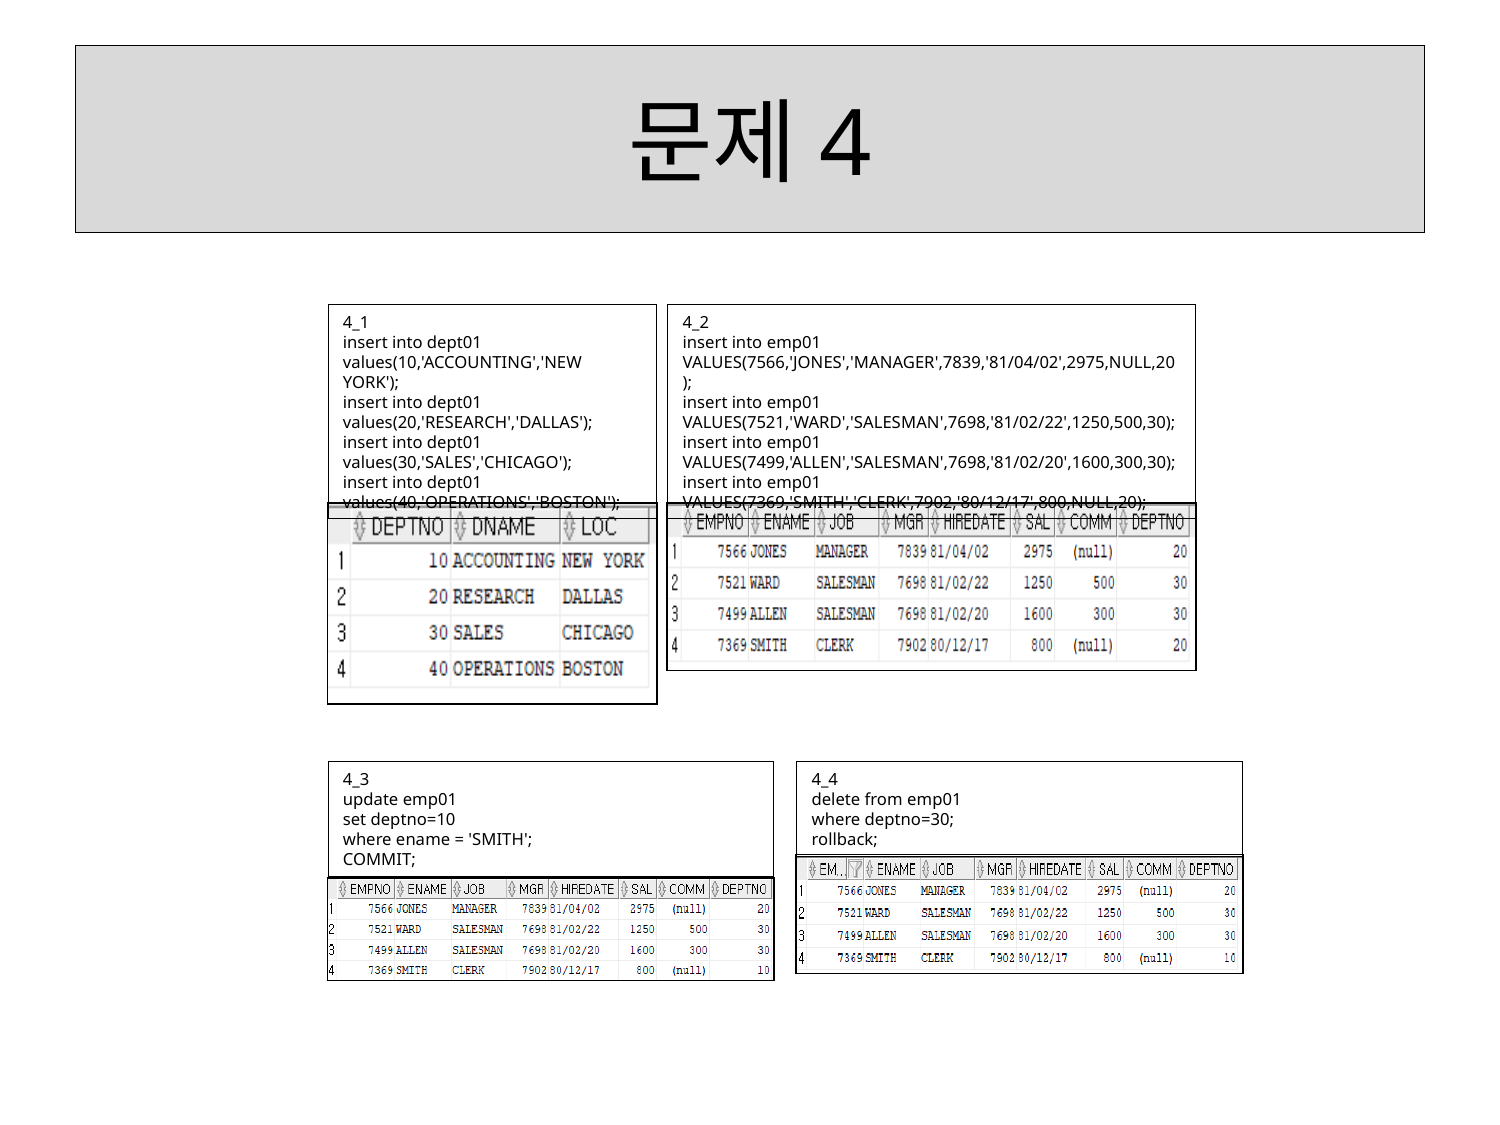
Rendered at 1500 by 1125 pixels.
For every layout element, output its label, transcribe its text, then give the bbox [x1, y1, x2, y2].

picture [667, 503, 1196, 671]
title 문제4 [75, 45, 1425, 233]
picture [327, 878, 774, 980]
picture [327, 503, 657, 704]
picture [796, 855, 1243, 973]
text_box 4_4 delete from emp01 where deptno=30; rollback; [796, 761, 1243, 855]
text_box 4_2 insert into emp01 VALUES(7566,'JONES','MANAGER',7839,'81/04/02',2975,NULL,20); insert into emp01 VALUES(7521,'WARD','SALESMAN',7698,'81/02/22',1250,500,30); insert into emp01 VALUES(7499,'ALLEN','SALESMAN',7698,'81/02/20',1600,300,30); insert into emp01 VALUES(7369,'SMITH','CLERK',7902,'80/12/17',800,NULL,20); [667, 304, 1196, 503]
text_box 4_1 insert into dept01 values(10,'ACCOUNTING','NEW YORK'); insert into dept01 values(20,'RESEARCH','DALLAS'); insert into dept01 values(30,'SALES','CHICAGO'); insert into dept01 values(40,'OPERATIONS','BOSTON'); [328, 304, 657, 503]
text_box 4_3 update emp01 set deptno=10 where ename = 'SMITH'; COMMIT; [328, 761, 774, 877]
